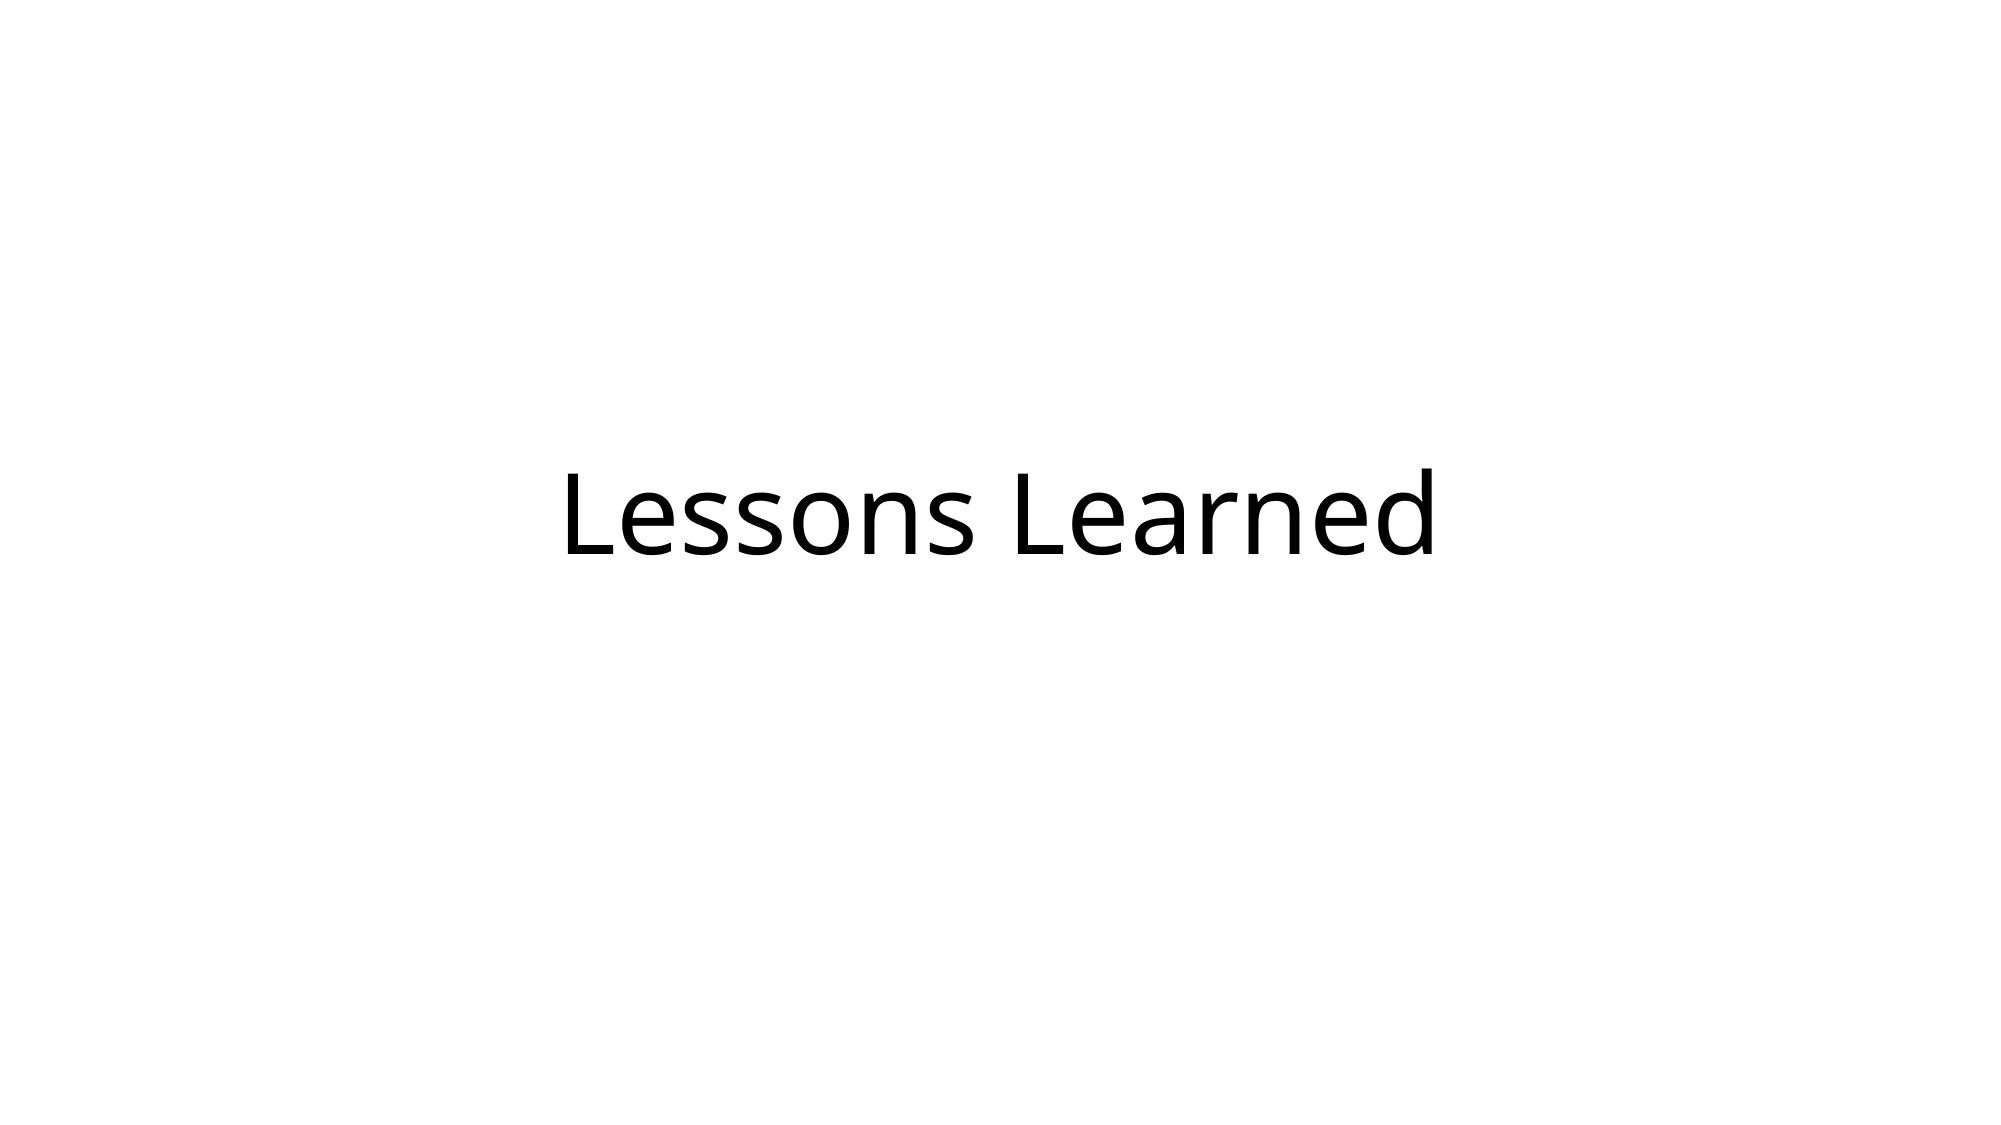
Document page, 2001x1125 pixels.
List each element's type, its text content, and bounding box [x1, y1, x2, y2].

text_box Lessons Learned [310, 434, 1690, 585]
